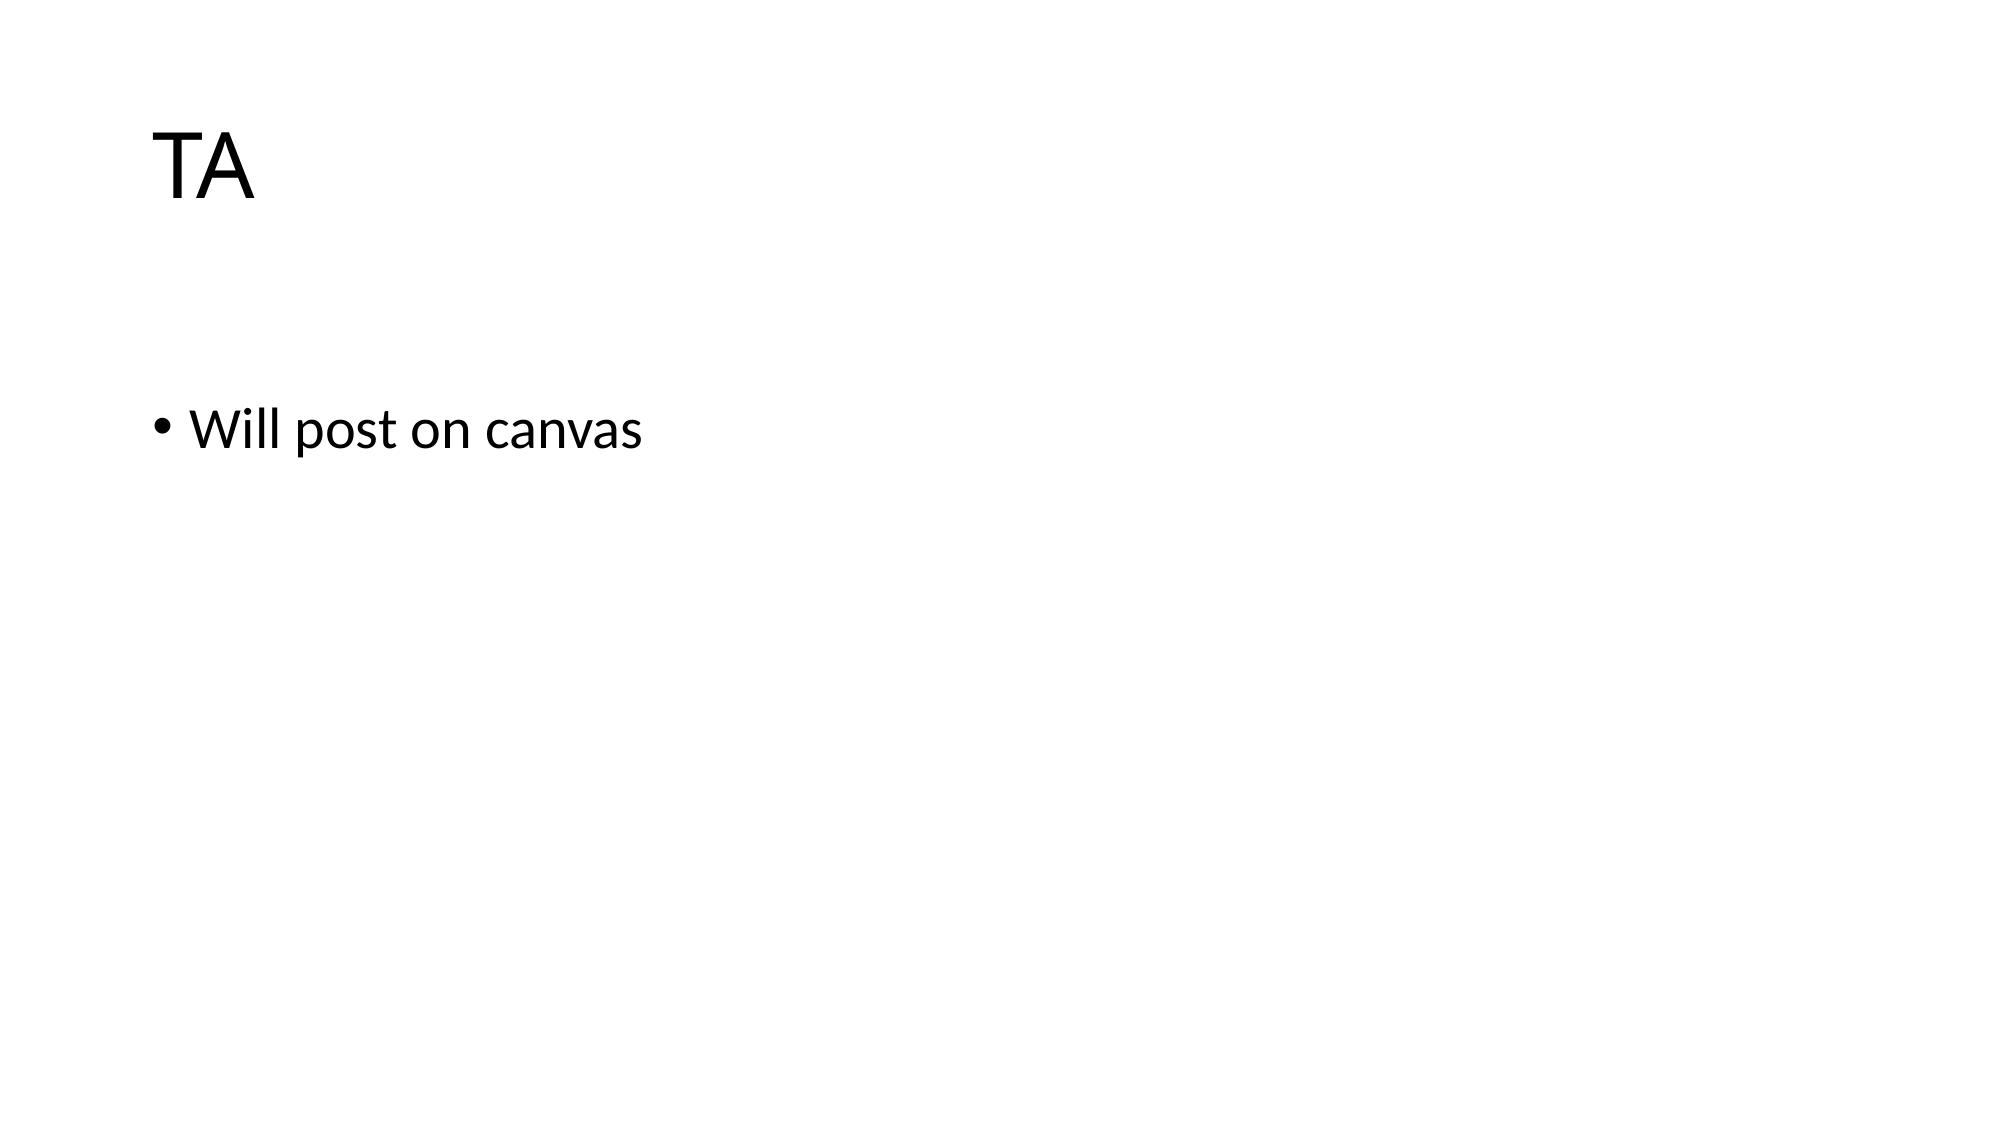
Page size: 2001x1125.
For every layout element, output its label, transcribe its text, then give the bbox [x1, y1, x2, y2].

list Will post on canvas [137, 299, 1863, 1014]
title TA [137, 59, 1863, 278]
